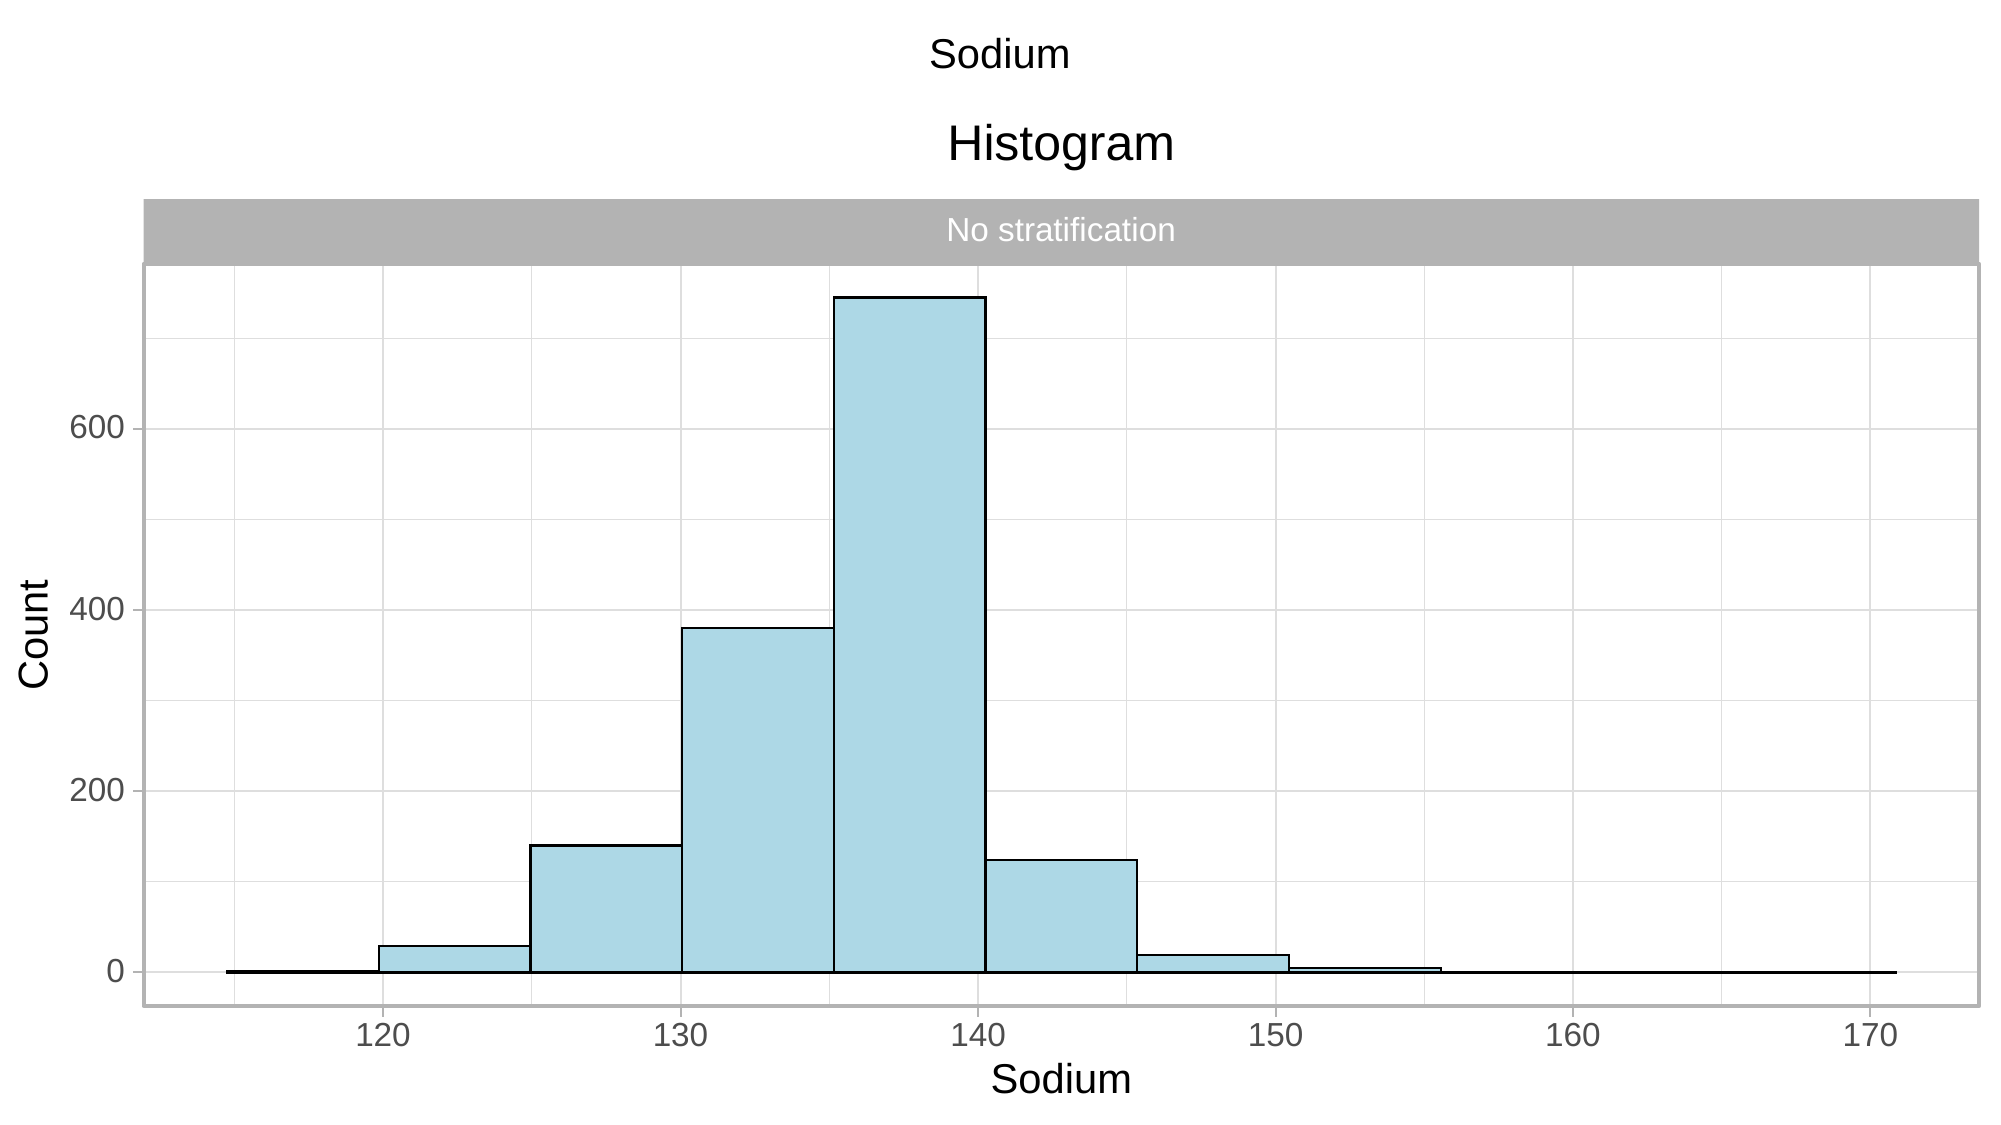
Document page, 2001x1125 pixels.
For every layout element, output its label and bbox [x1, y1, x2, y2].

text_box [0, 0, 2000, 1125]
